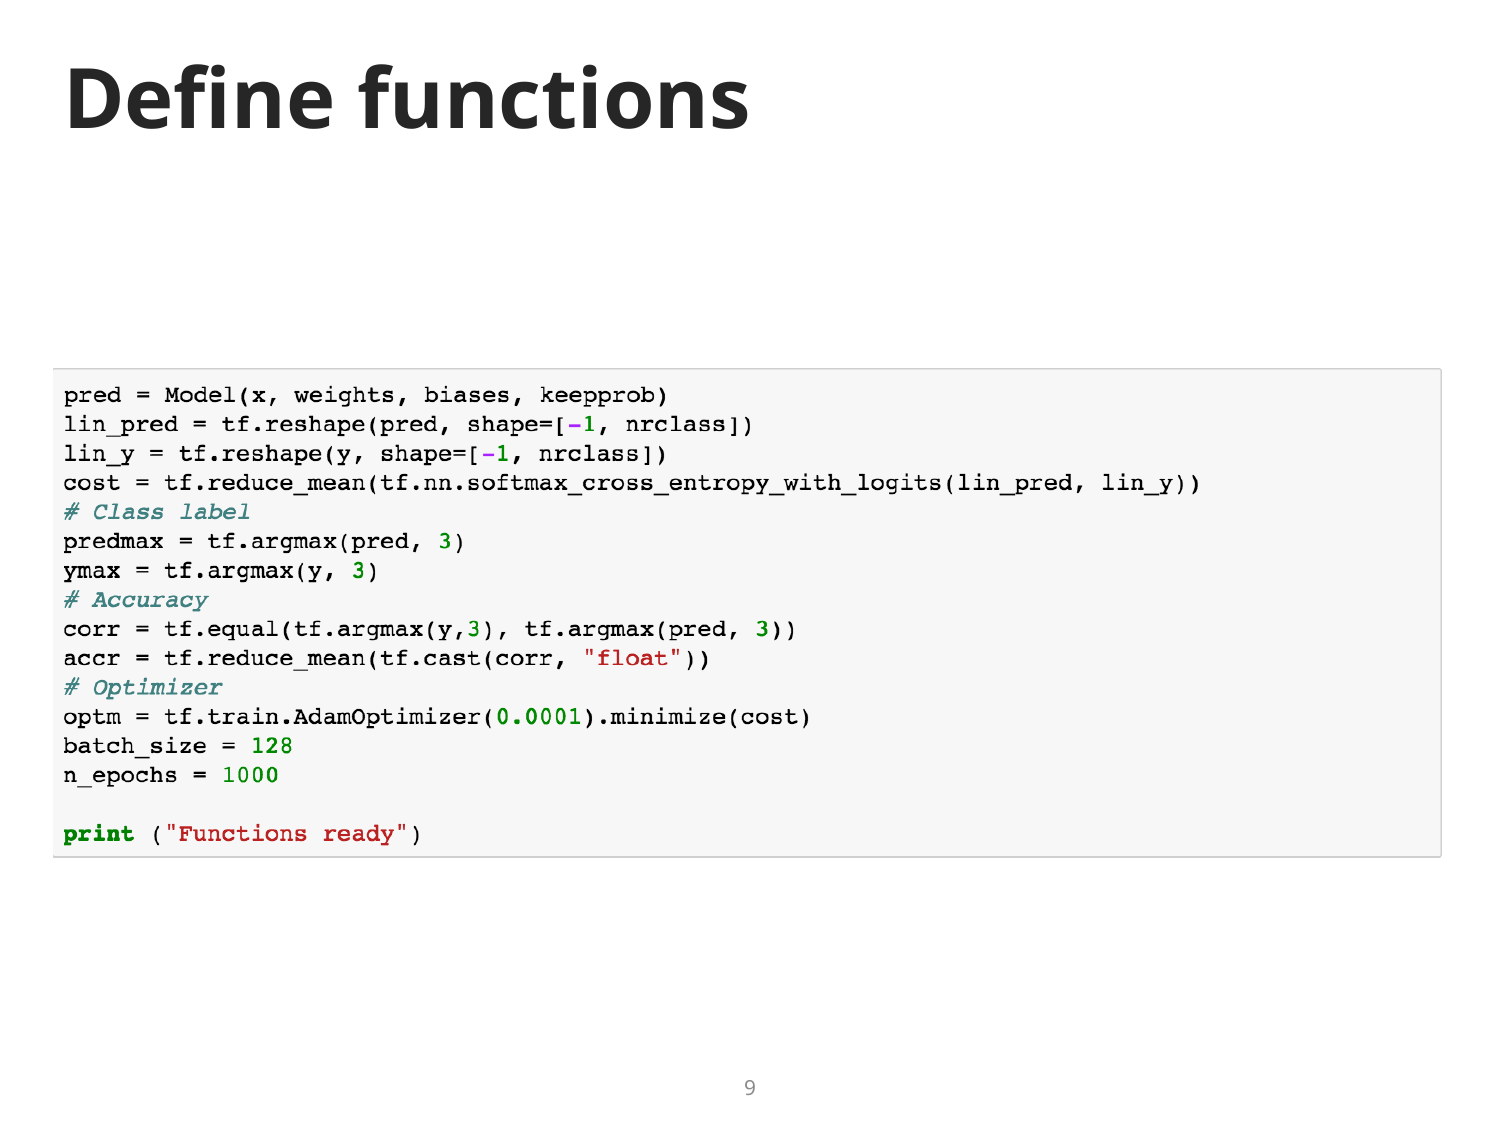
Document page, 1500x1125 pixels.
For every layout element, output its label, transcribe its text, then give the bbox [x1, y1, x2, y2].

title Define functions [48, 41, 1456, 149]
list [52, 357, 1448, 873]
slide_number 9 [575, 1058, 925, 1119]
